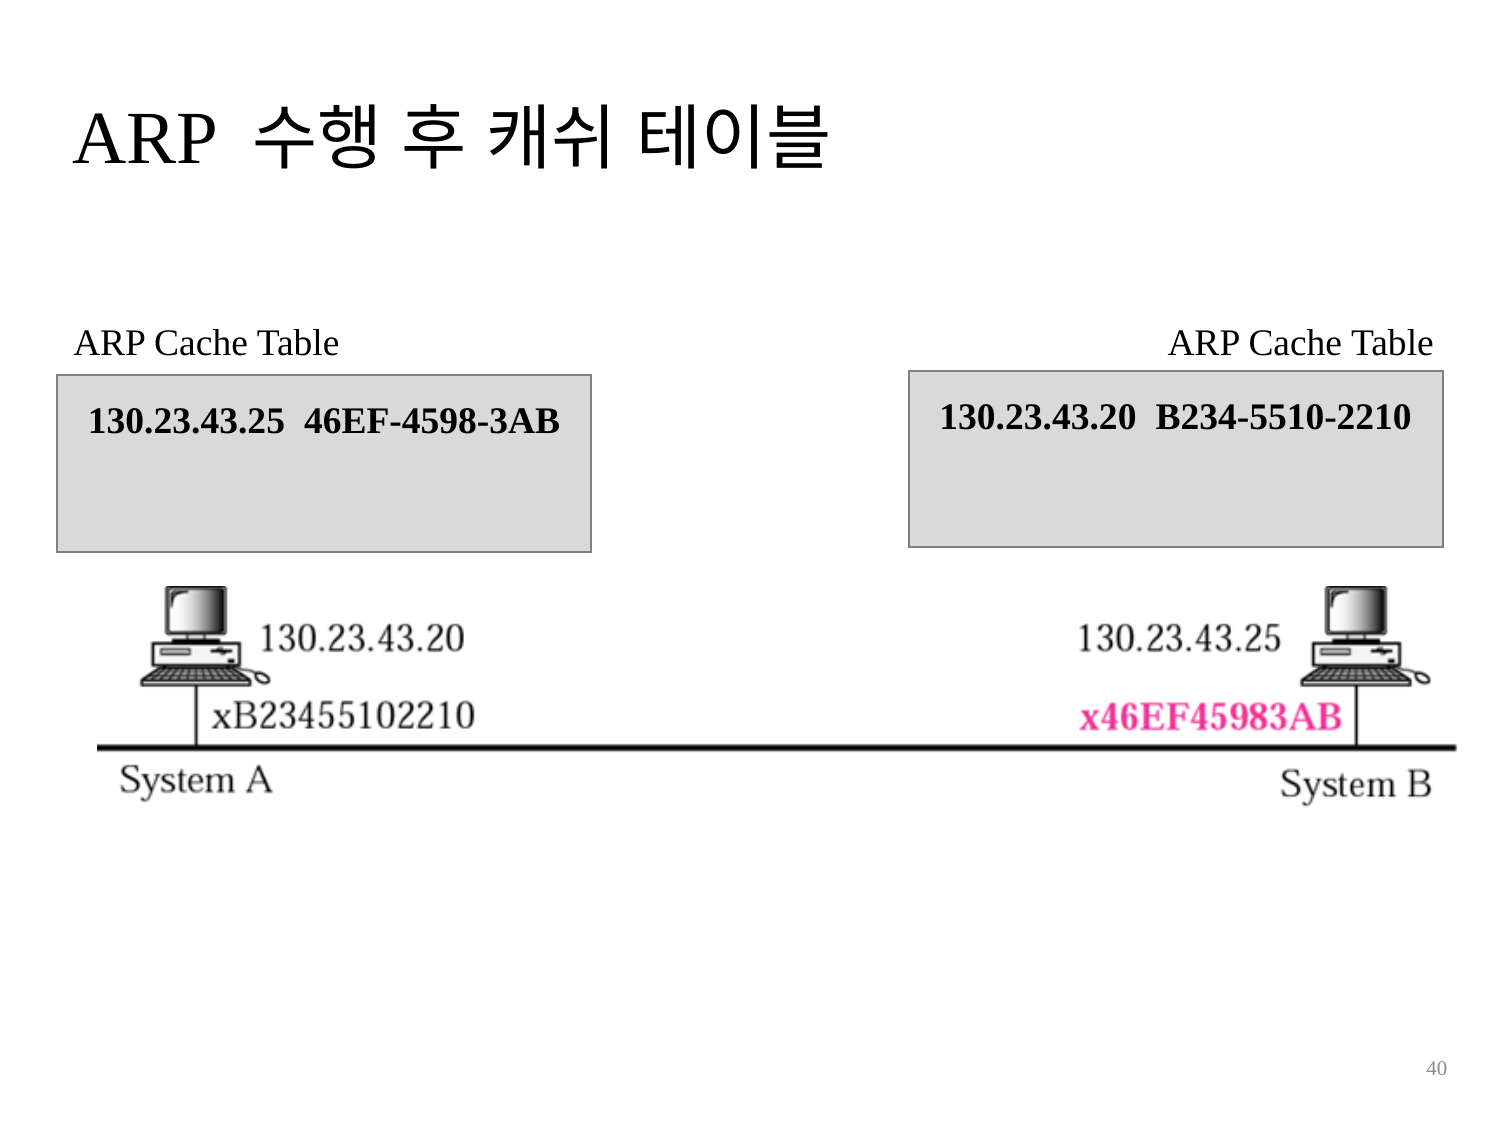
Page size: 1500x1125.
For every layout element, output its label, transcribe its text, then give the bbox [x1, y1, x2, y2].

text_box ARP Cache Table [1152, 310, 1459, 371]
text_box 130.23.43.20 B234-5510-2210 [908, 370, 1444, 548]
text_box 130.23.43.25 46EF-4598-3AB [56, 374, 592, 553]
picture [96, 586, 1478, 823]
text_box ARP Cache Table [58, 310, 365, 371]
text_box ARP 수행 후 캐쉬 테이블 [57, 80, 1408, 186]
slide_number 40 [1124, 1037, 1463, 1097]
